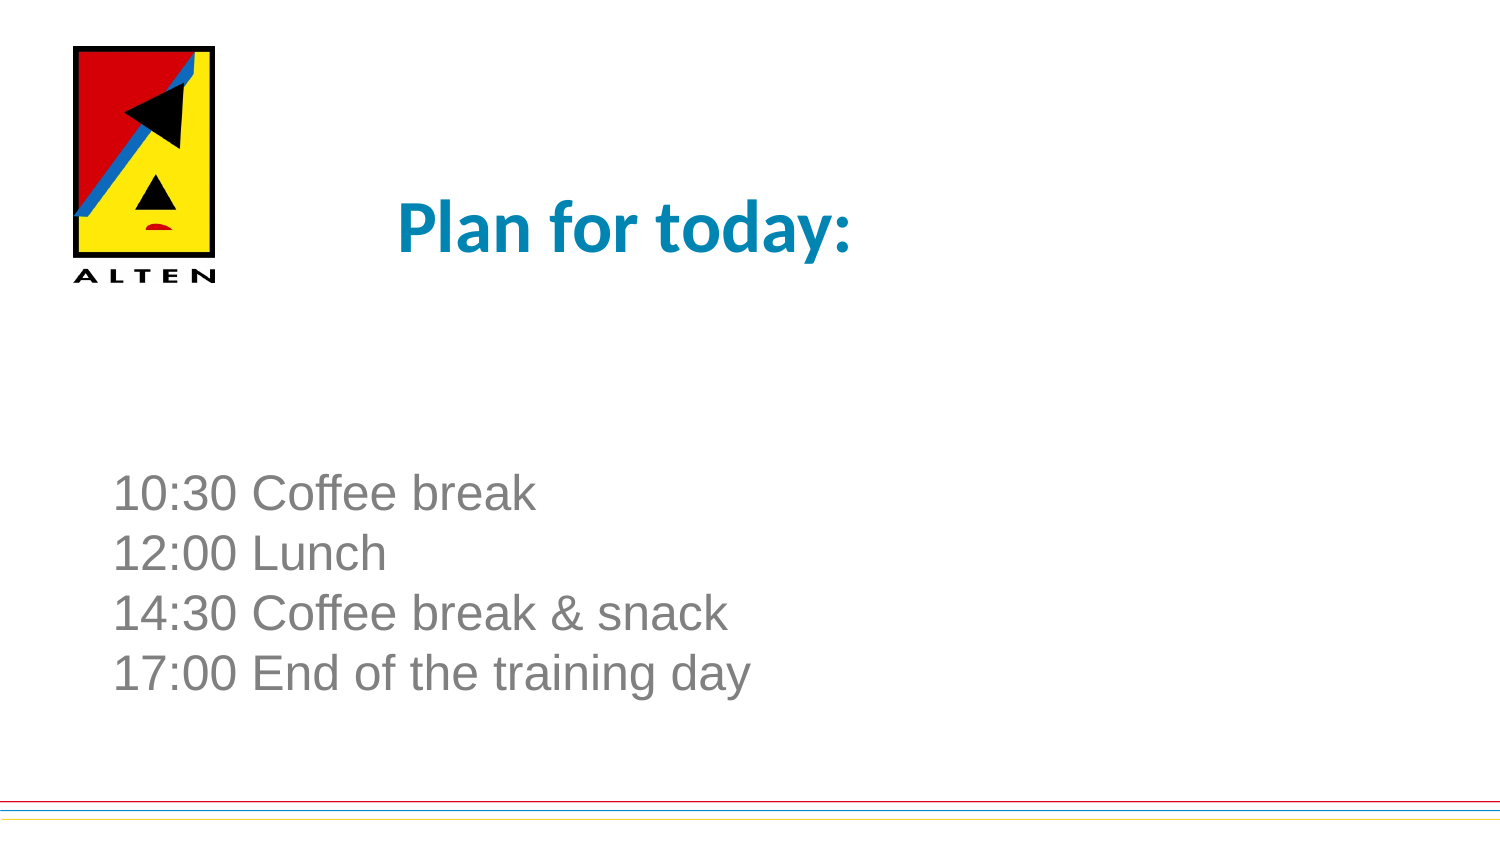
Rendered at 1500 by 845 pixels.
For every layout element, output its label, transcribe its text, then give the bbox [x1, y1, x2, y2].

subtitle 10:30 Coffee break 12:00 Lunch 14:30 Coffee break & snack 17:00 End of the training day [112, 460, 834, 757]
title Plan for today: [397, 87, 1388, 357]
picture [73, 46, 215, 283]
picture [0, 801, 1500, 809]
picture [0, 812, 1500, 820]
